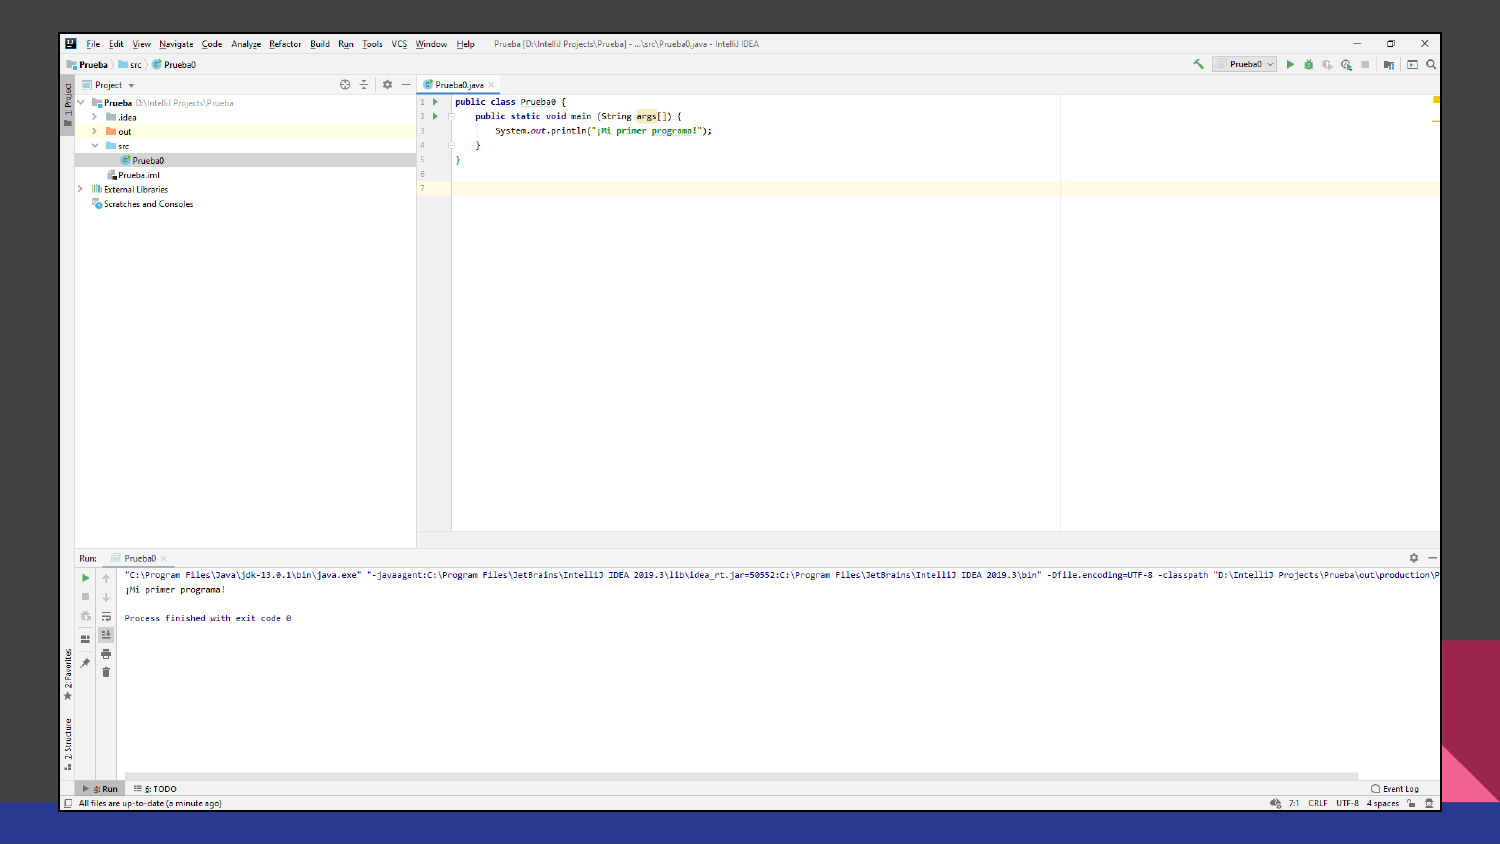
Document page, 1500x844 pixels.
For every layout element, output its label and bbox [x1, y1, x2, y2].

picture [59, 33, 1441, 811]
